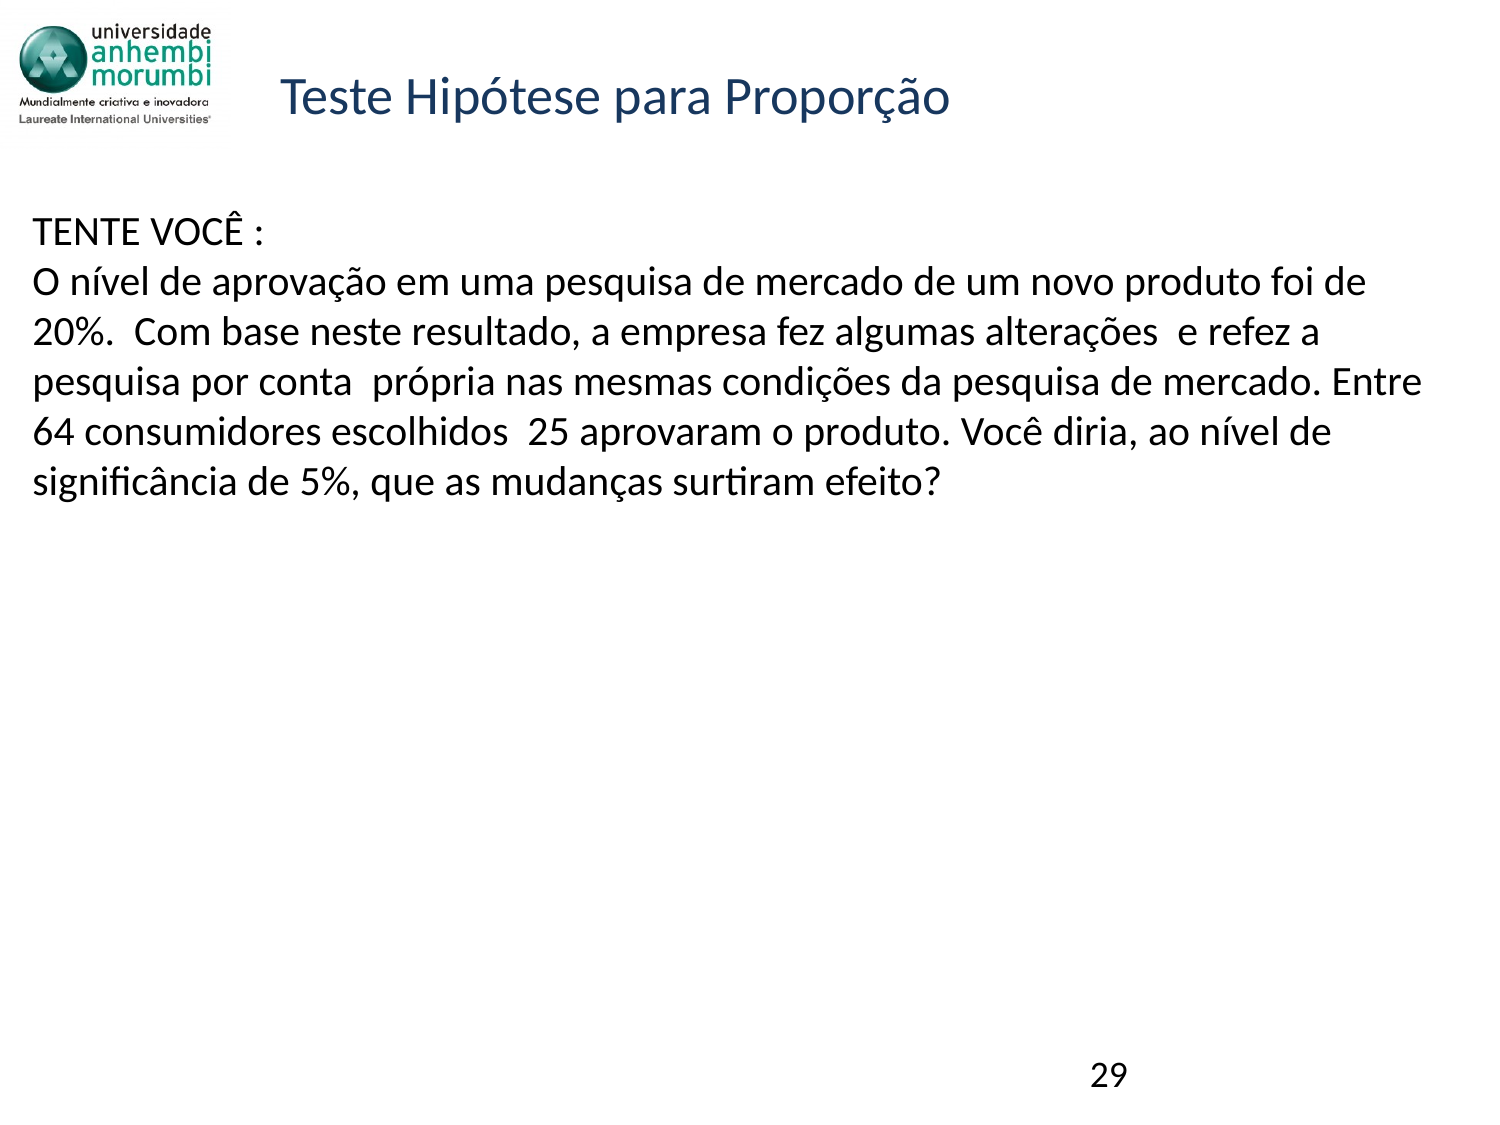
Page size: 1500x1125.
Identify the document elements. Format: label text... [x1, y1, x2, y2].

text_box TENTE VOCÊ : O nível de aprovação em uma pesquisa de mercado de um novo produto foi de 20%. Com base neste resultado, a empresa fez algumas alterações e refez a pesquisa por conta própria nas mesmas condições da pesquisa de mercado. Entre 64 consumidores escolhidos 25 aprovaram o produto. Você diria, ao nível de significância de 5%, que as mudanças surtiram efeito? [17, 196, 1471, 512]
slide_number 29 [1074, 1042, 1425, 1103]
picture [0, 0, 231, 150]
title Teste Hipótese para Proporção [265, 52, 1164, 173]
